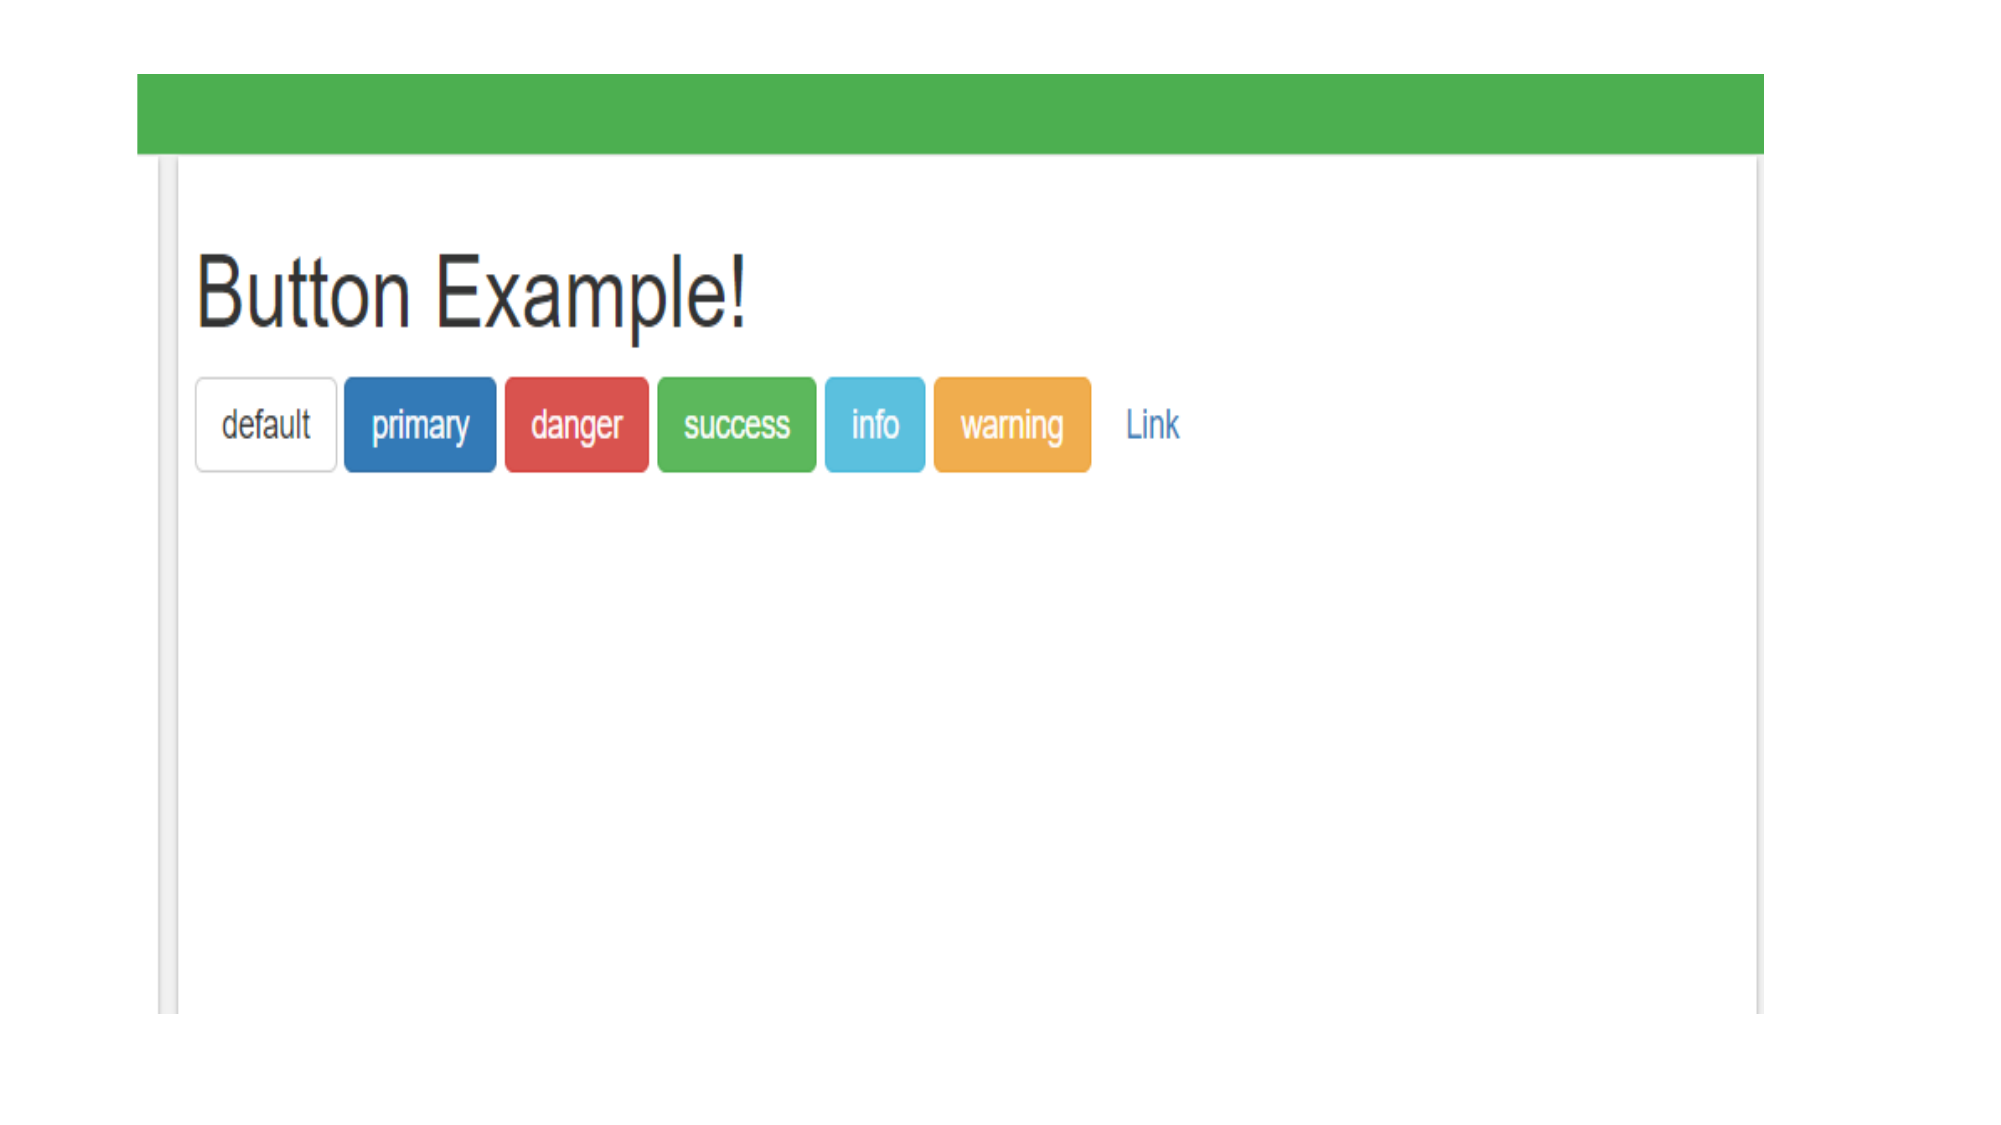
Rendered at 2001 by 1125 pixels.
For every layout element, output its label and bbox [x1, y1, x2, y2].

list [137, 74, 1765, 1014]
